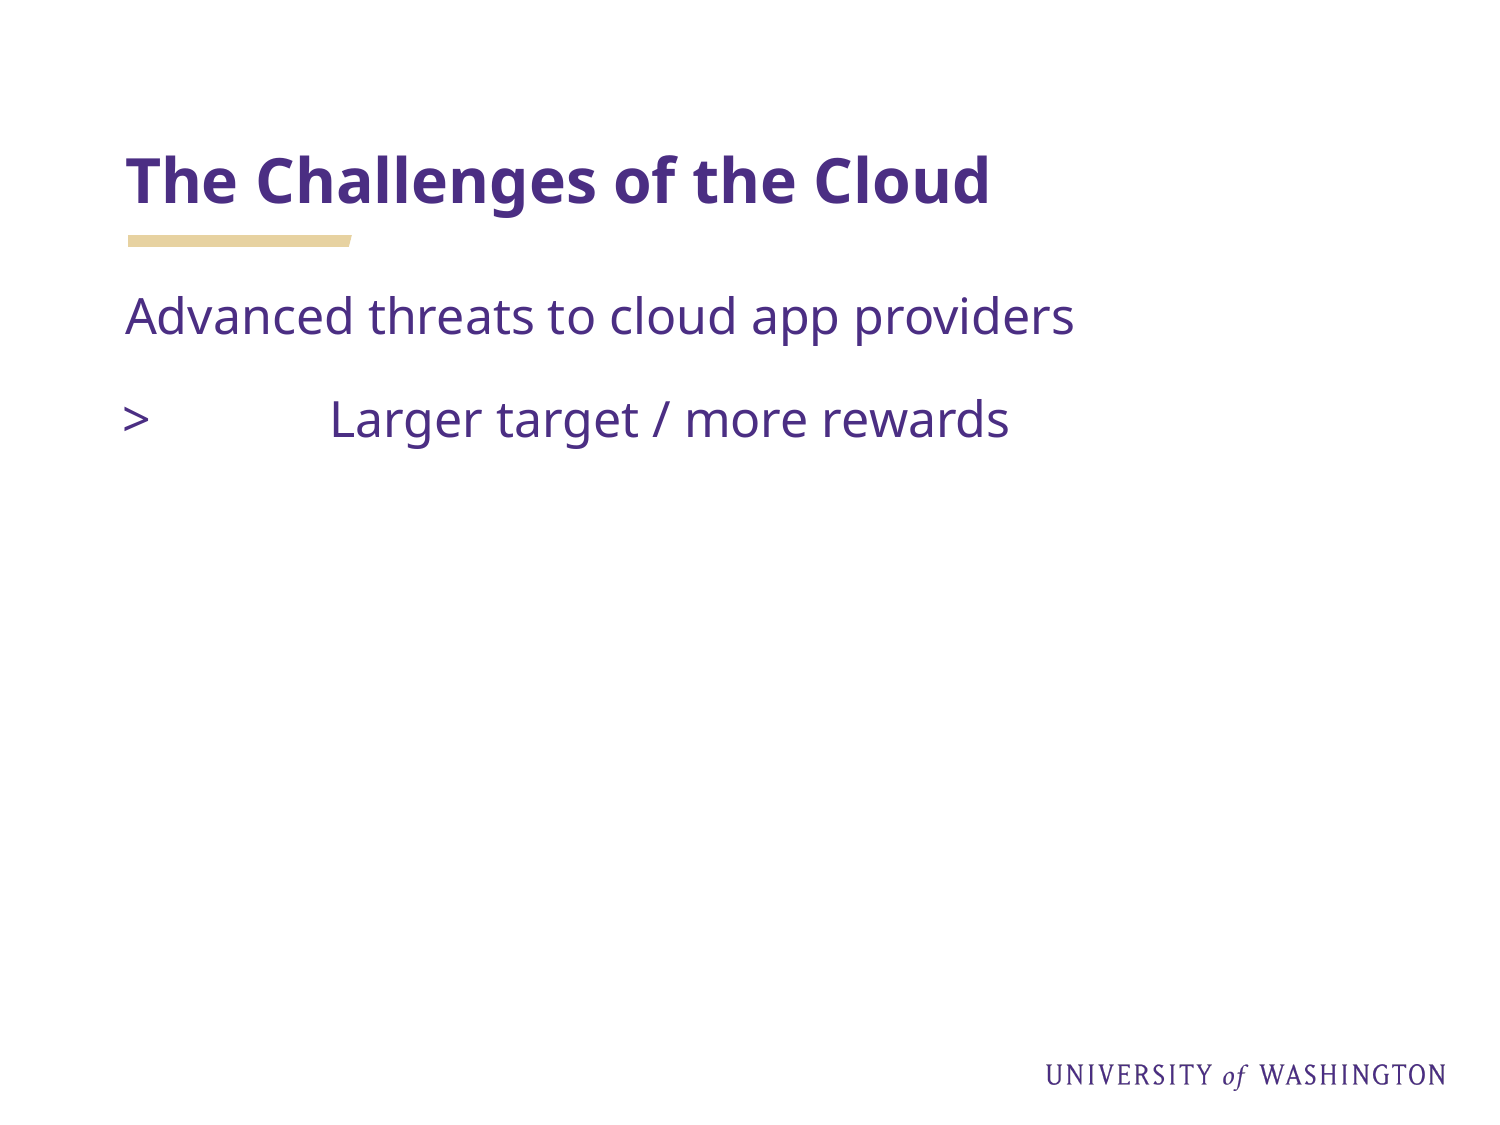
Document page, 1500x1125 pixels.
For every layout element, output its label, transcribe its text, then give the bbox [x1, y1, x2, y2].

list Advanced threats to cloud app providers [110, 283, 1453, 352]
picture [1046, 1064, 1445, 1091]
title The Challenges of the Cloud [110, 60, 1453, 224]
list Larger target / more rewards [108, 380, 1453, 1006]
picture [128, 235, 352, 247]
